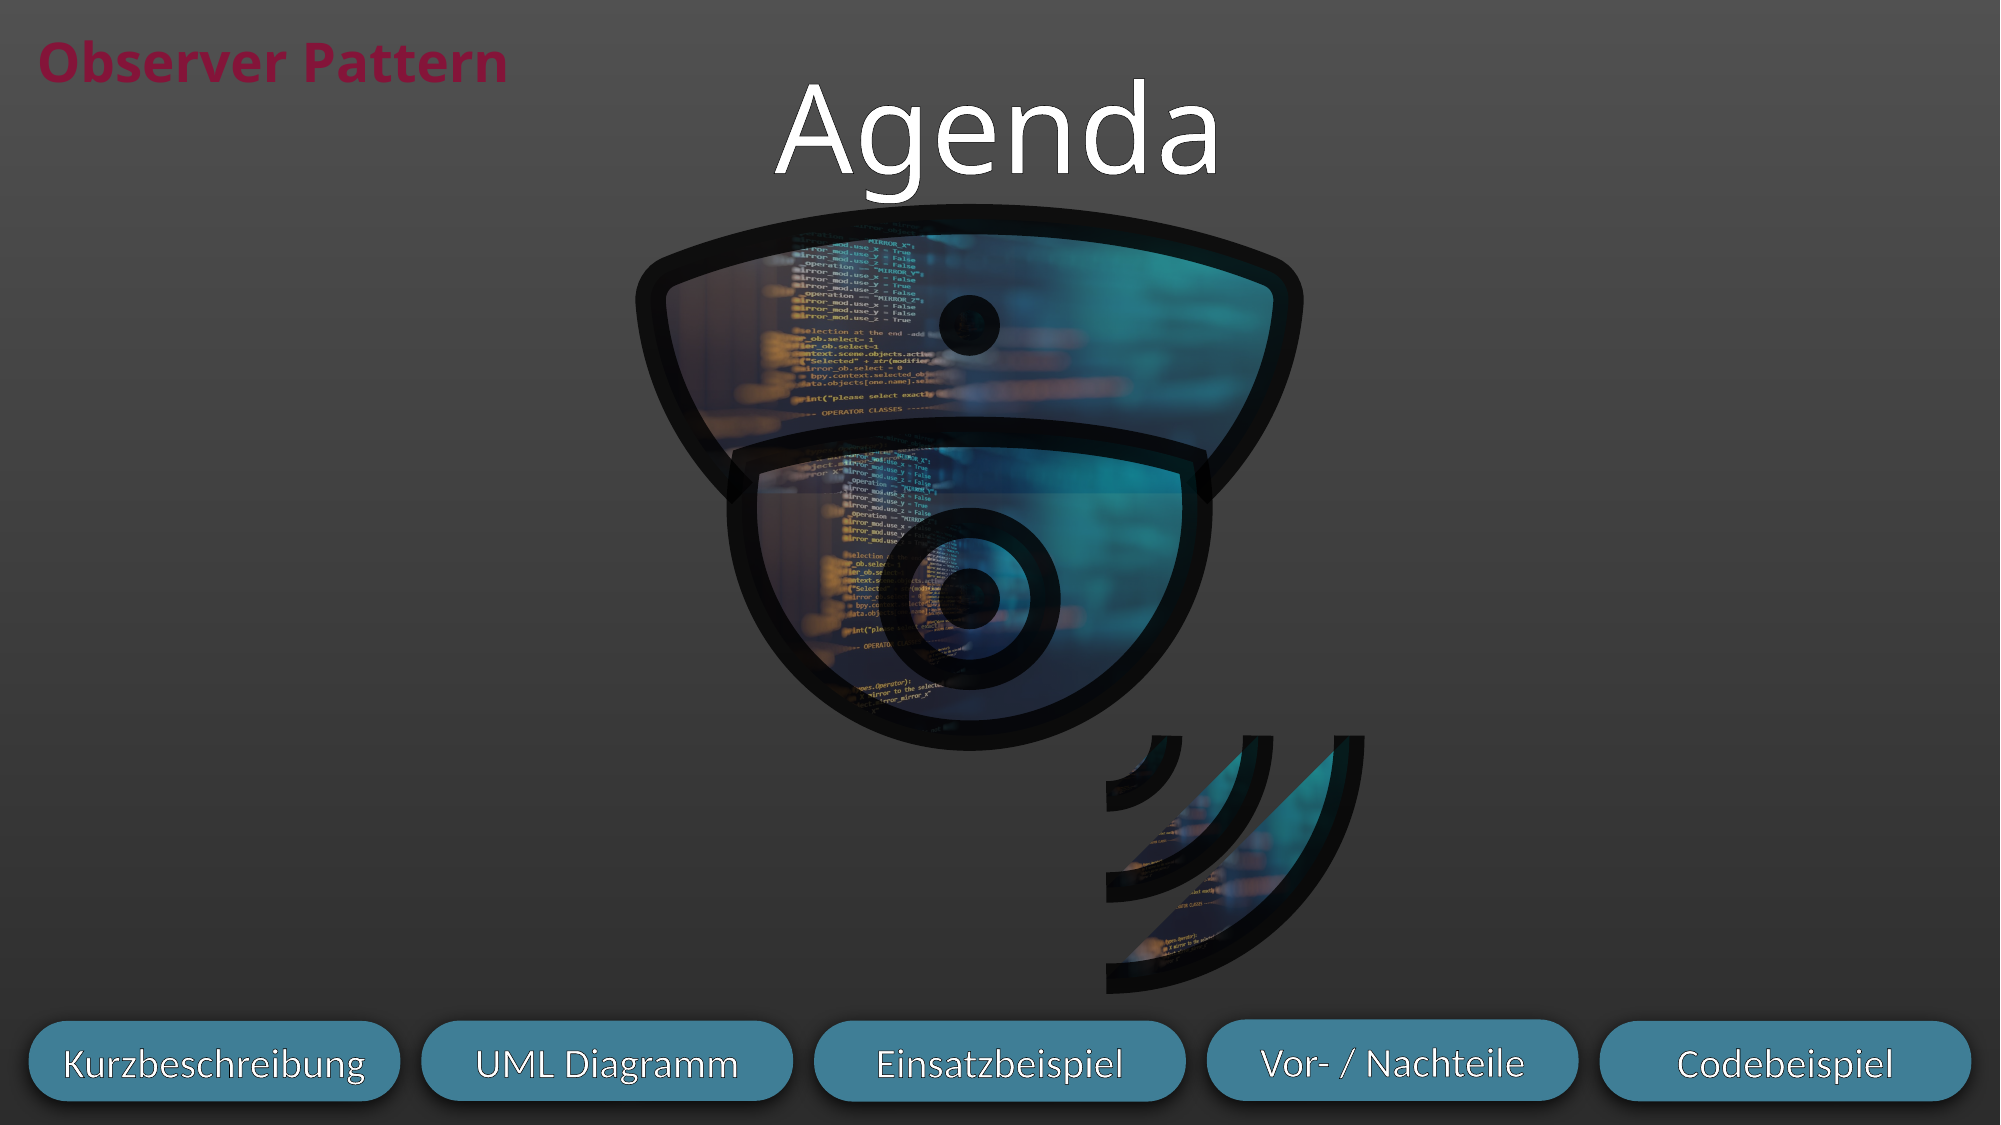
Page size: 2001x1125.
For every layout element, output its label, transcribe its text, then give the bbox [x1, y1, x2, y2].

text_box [650, 219, 1350, 979]
text_box Agenda [340, 47, 1660, 209]
text_box UML Diagramm [420, 1019, 795, 1102]
title Observer Pattern [0, 0, 547, 102]
text_box Vor- / Nachteile [1205, 1018, 1580, 1102]
text_box Codebeispiel [1598, 1019, 1973, 1103]
text_box Einsatzbeispiel [813, 1019, 1187, 1103]
text_box Kurzbeschreibung [27, 1019, 402, 1103]
